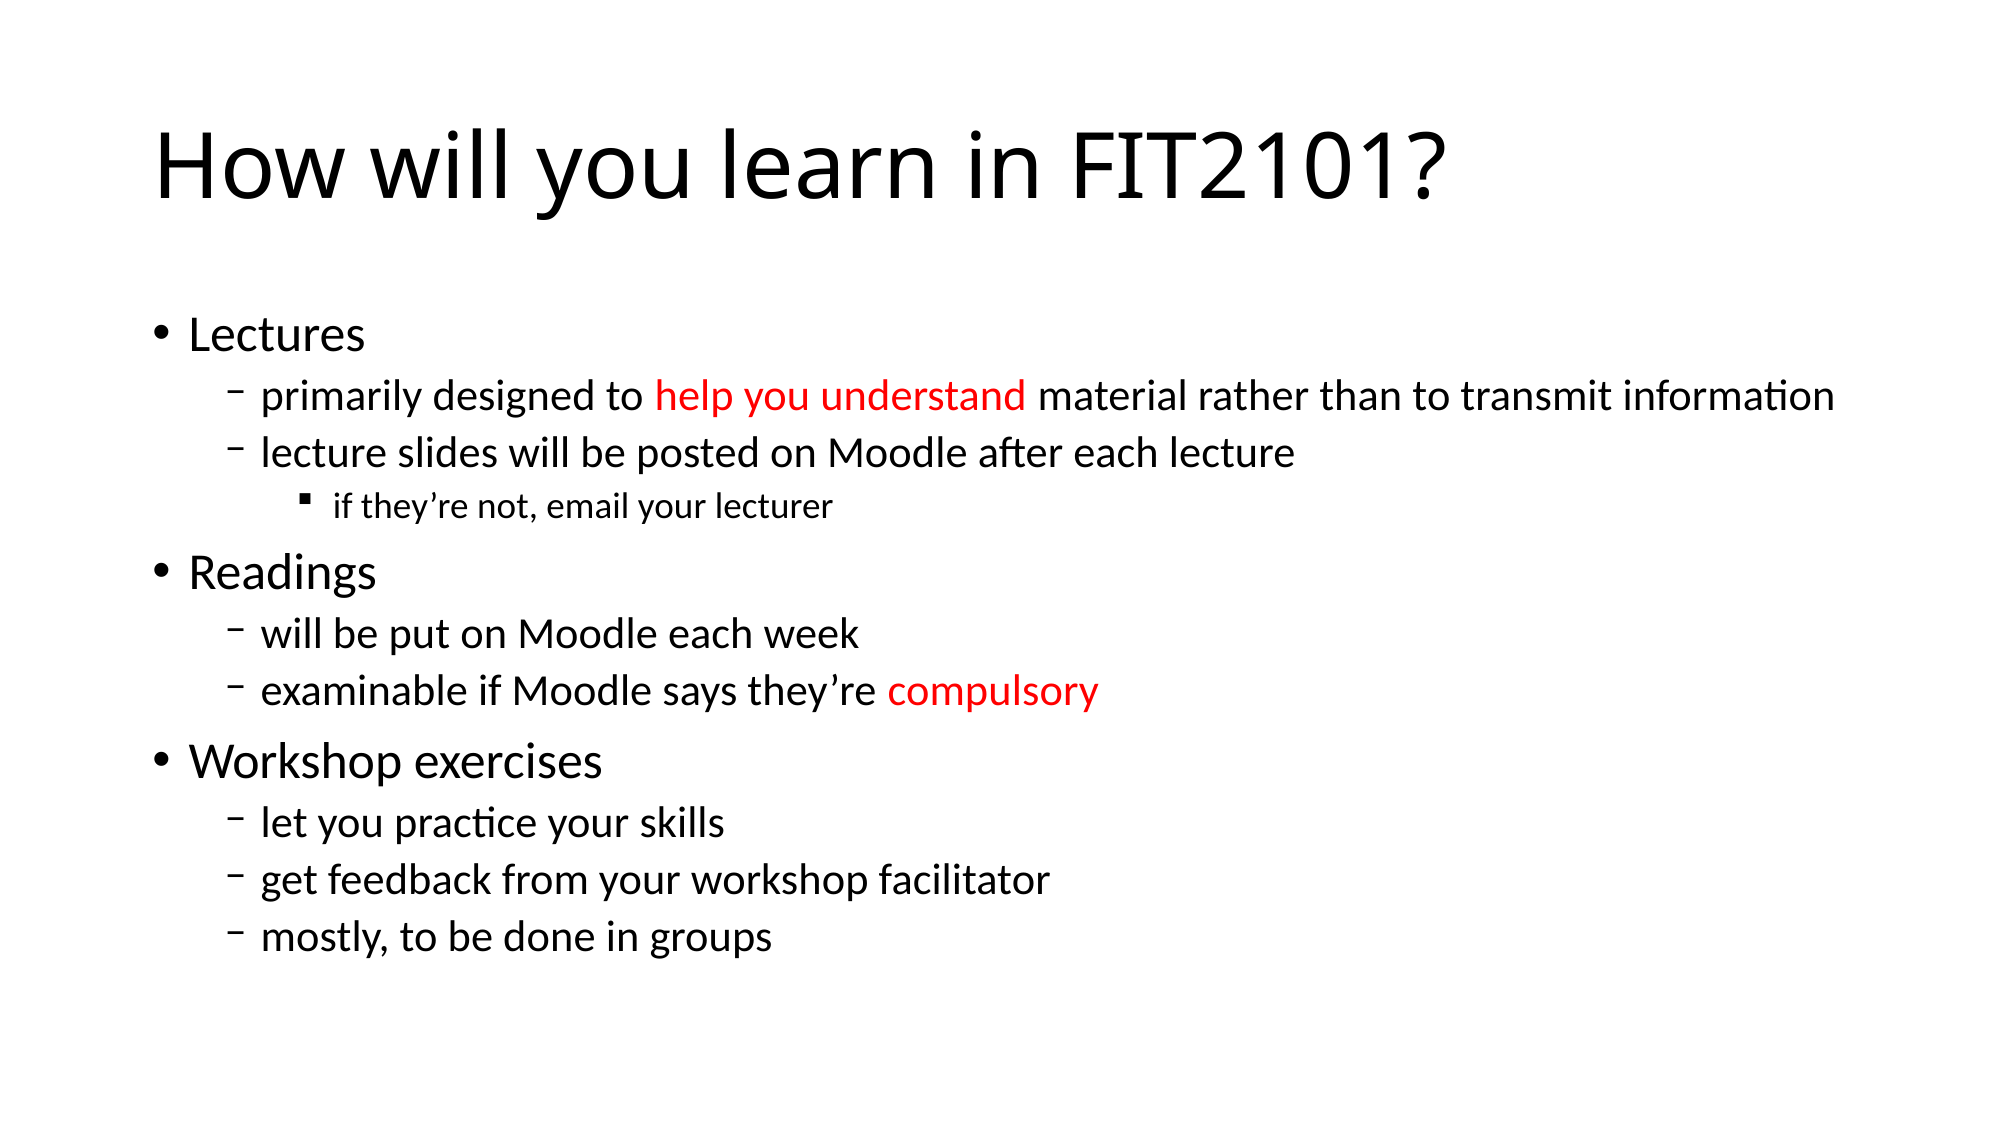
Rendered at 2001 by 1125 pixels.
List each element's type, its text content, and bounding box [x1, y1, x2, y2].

list Lectures primarily designed to help you understand material rather than to transmit information lecture slides will be posted on Moodle after each lecture if they’re not, email your lecturer Readings will be put on Moodle each week examinable if Moodle says they’re compulsory Workshop exercises let you practice your skills get feedback from your workshop facilitator mostly, to be done in groups [137, 299, 1863, 1014]
title How will you learn in FIT2101? [137, 59, 1863, 278]
